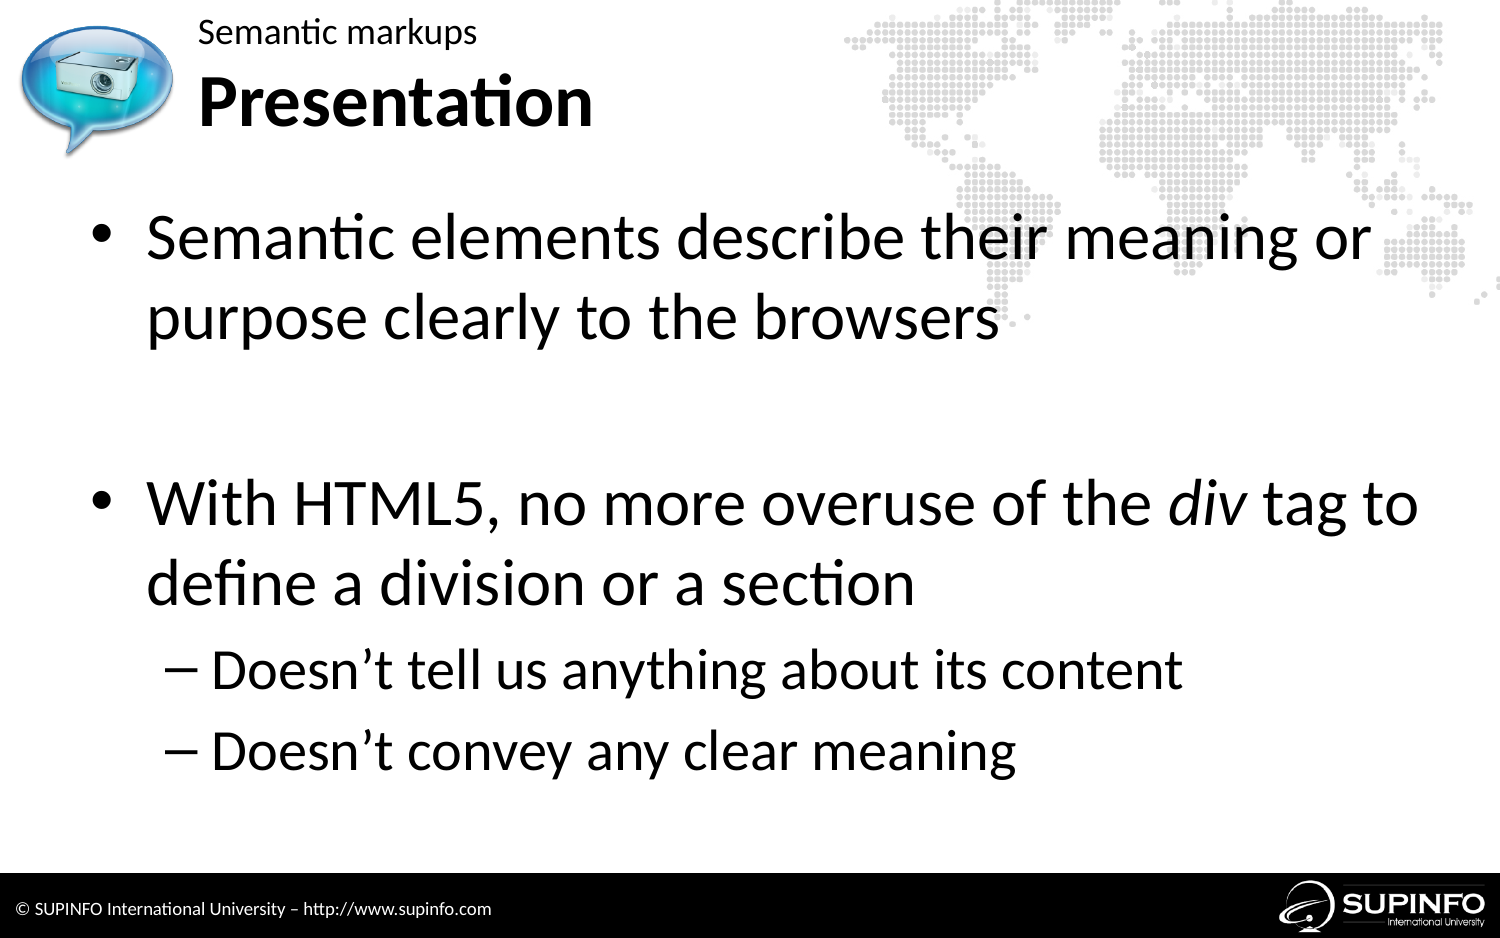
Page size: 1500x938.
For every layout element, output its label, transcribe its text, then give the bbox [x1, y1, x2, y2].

list Semantic elements describe their meaning or purpose clearly to the browsers With HTML5, no more overuse of the div tag to define a division or a section Doesn’t tell us anything about its content Doesn’t convey any clear meaning [74, 184, 1460, 880]
text_box Semantic markups [183, 0, 1459, 56]
picture [17, 19, 179, 162]
text_box Presentation [183, 56, 1459, 138]
picture [1269, 870, 1494, 938]
picture [844, 0, 1500, 327]
